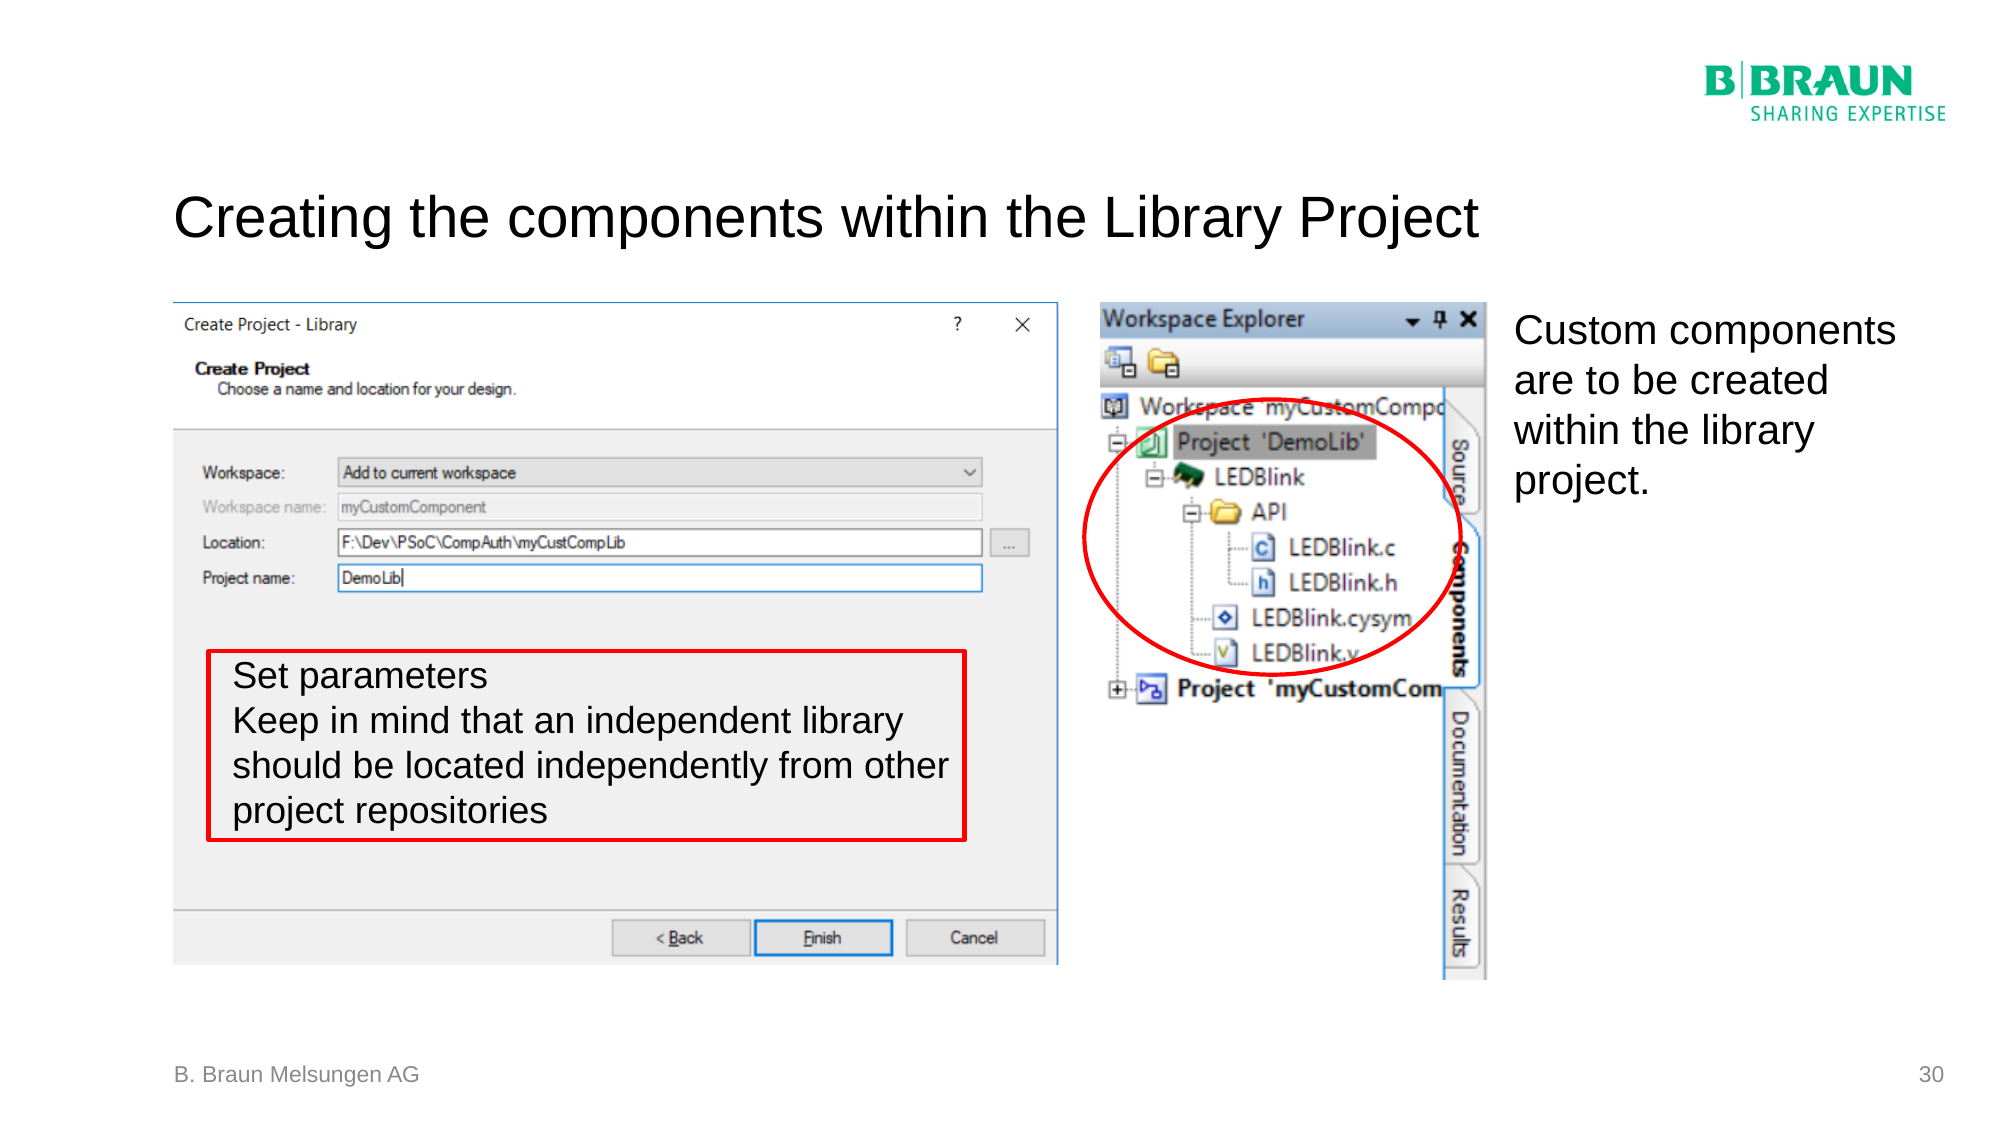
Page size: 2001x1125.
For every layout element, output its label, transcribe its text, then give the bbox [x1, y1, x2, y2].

text_box [1082, 486, 1095, 588]
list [173, 302, 1059, 965]
picture [1100, 302, 1489, 980]
picture [1704, 61, 1945, 107]
text_box Custom components are to be created within the library project. [1513, 302, 1933, 516]
title Creating the components within the Library Project [173, 107, 1945, 250]
